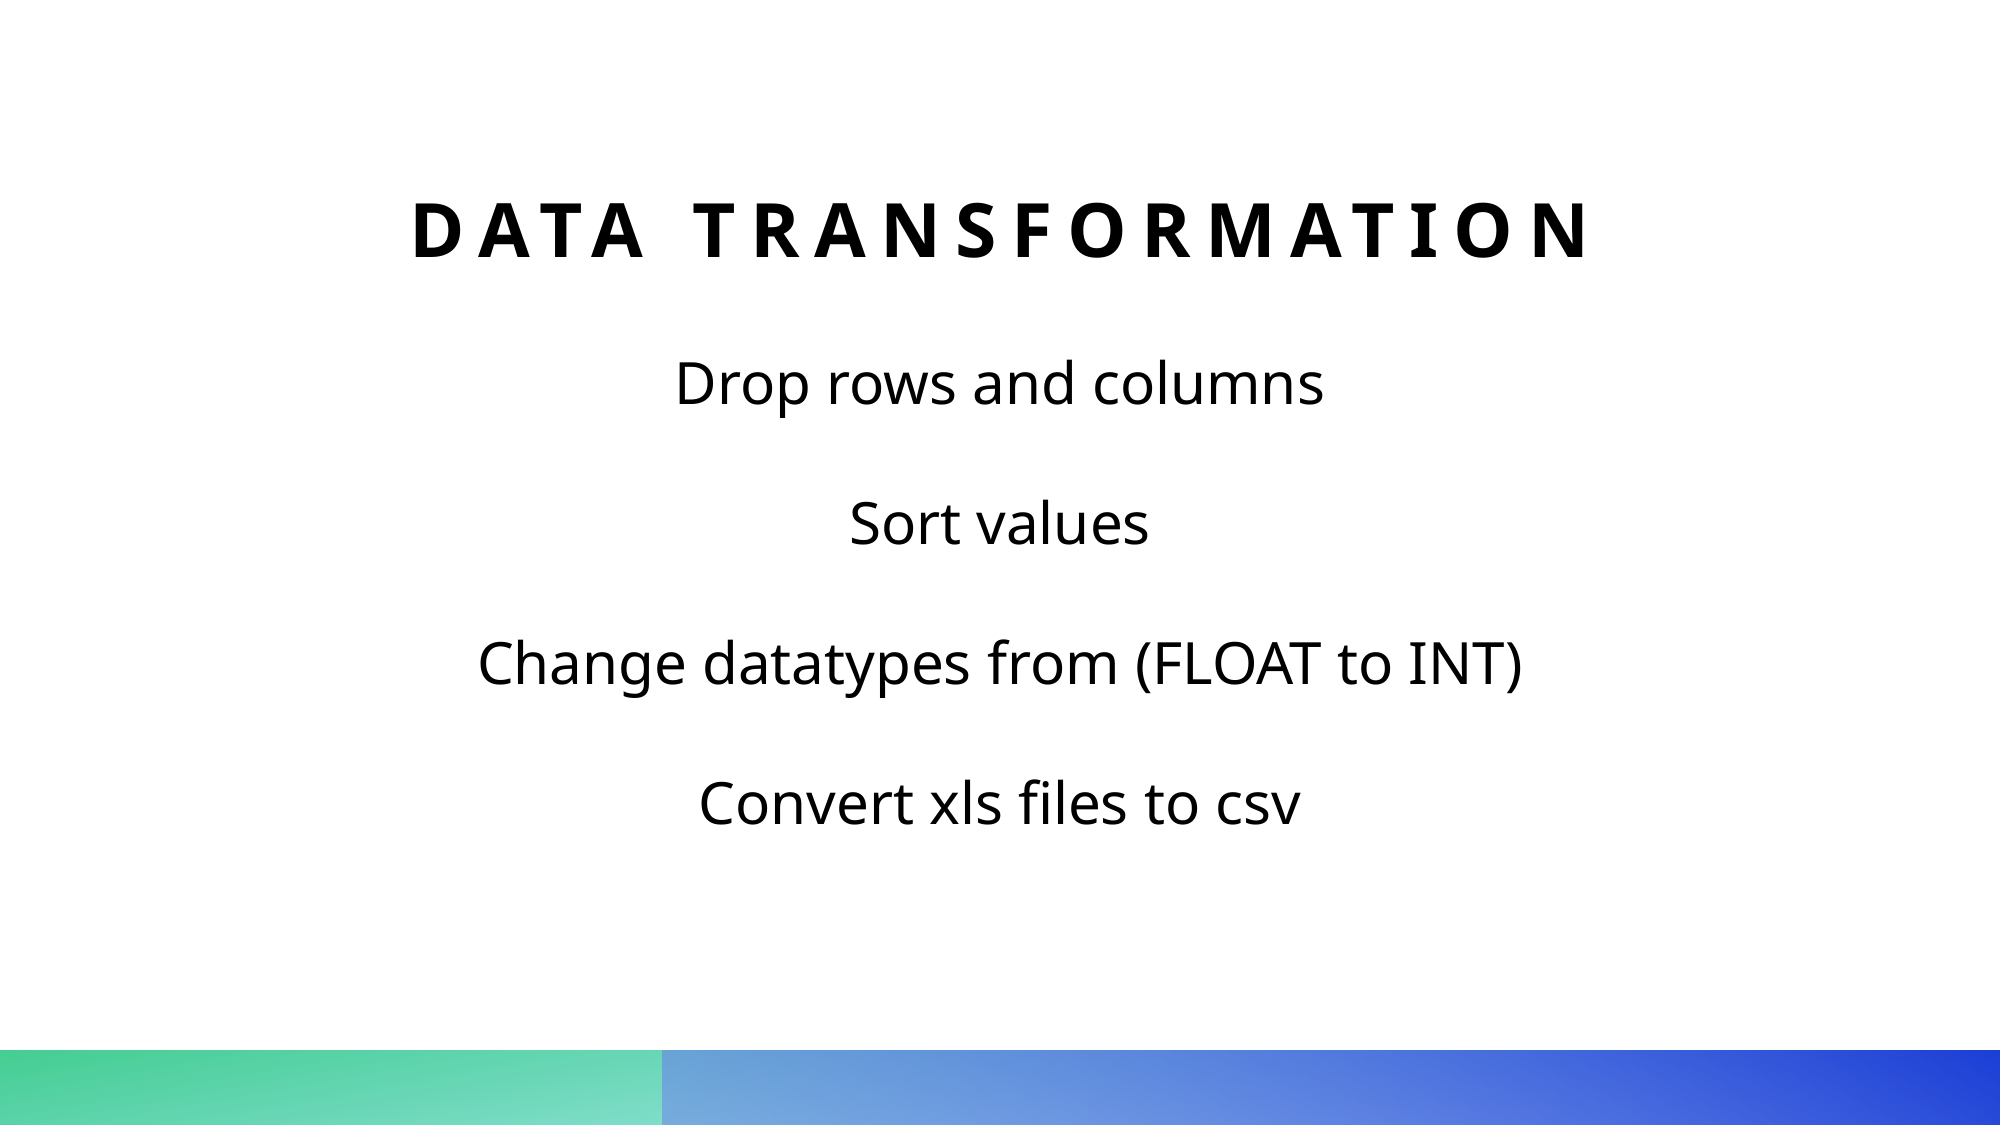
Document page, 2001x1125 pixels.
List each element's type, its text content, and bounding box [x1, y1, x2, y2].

list Drop rows and columns Sort values Change datatypes from (FLOAT to INT) Convert xls files to csv [159, 295, 1840, 946]
title Data transformation [159, 70, 1840, 273]
